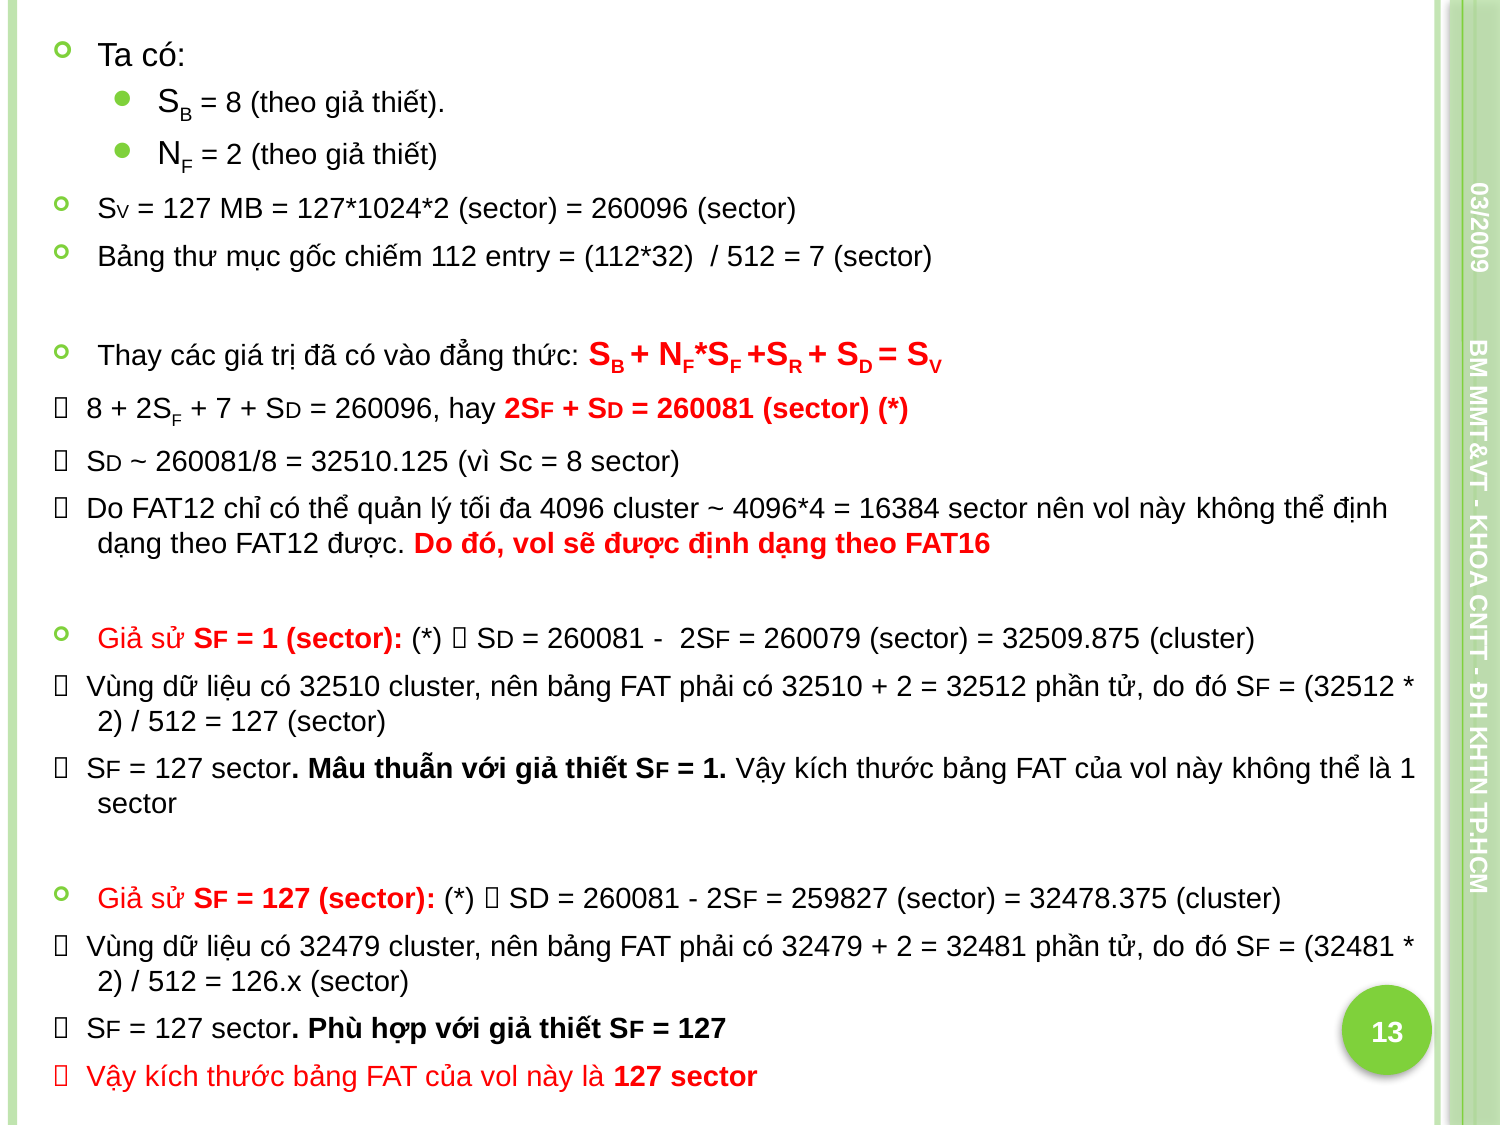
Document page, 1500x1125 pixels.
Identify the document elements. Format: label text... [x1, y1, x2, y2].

footer BM MMT&VT - KHOA CNTT - ĐH KHTN TP.HCM [1450, 324, 1500, 1063]
list Ta có: SB = 8 (theo giả thiết). NF = 2 (theo giả thiết) SV = 127 MB = 127*1024*2 (sector) = 260096 (sector) Bảng thư mục gốc chiếm 112 entry = (112*32) / 512 = 7 (sector) Thay các giá trị đã có vào đẳng thức: SB + NF*SF +SR + SD = SV  8 + 2SF + 7 + SD = 260096, hay 2SF + SD = 260081 (sector) (*)  SD ~ 260081/8 = 32510.125 (vì Sc = 8 sector)  Do FAT12 chỉ có thể quản lý tối đa 4096 cluster ~ 4096*4 = 16384 sector nên vol này không thể định dạng theo FAT12 được. Do đó, vol sẽ được định dạng theo FAT16 Giả sử SF = 1 (sector): (*)  SD = 260081 - 2SF = 260079 (sector) = 32509.875 (cluster)  Vùng dữ liệu có 32510 cluster, nên bảng FAT phải có 32510 + 2 = 32512 phần tử, do đó SF = (32512 * 2) / 512 = 127 (sector)  SF = 127 sector. Mâu thuẫn với giả thiết SF = 1. Vậy kích thước bảng FAT của vol này không thể là 1 sector Giả sử SF = 127 (sector): (*)  SD = 260081 - 2SF = 259827 (sector) = 32478.375 (cluster)  Vùng dữ liệu có 32479 cluster, nên bảng FAT phải có 32479 + 2 = 32481 phần tử, do đó SF = (32481 * 2) / 512 = 126.x (sector)  SF = 127 sector. Phù hợp với giả thiết SF = 127  Vậy kích thước bảng FAT của vol này là 127 sector [37, 25, 1438, 1088]
slide_number 13 [1337, 988, 1438, 1074]
slide_number 03/2009 [1449, 131, 1500, 325]
